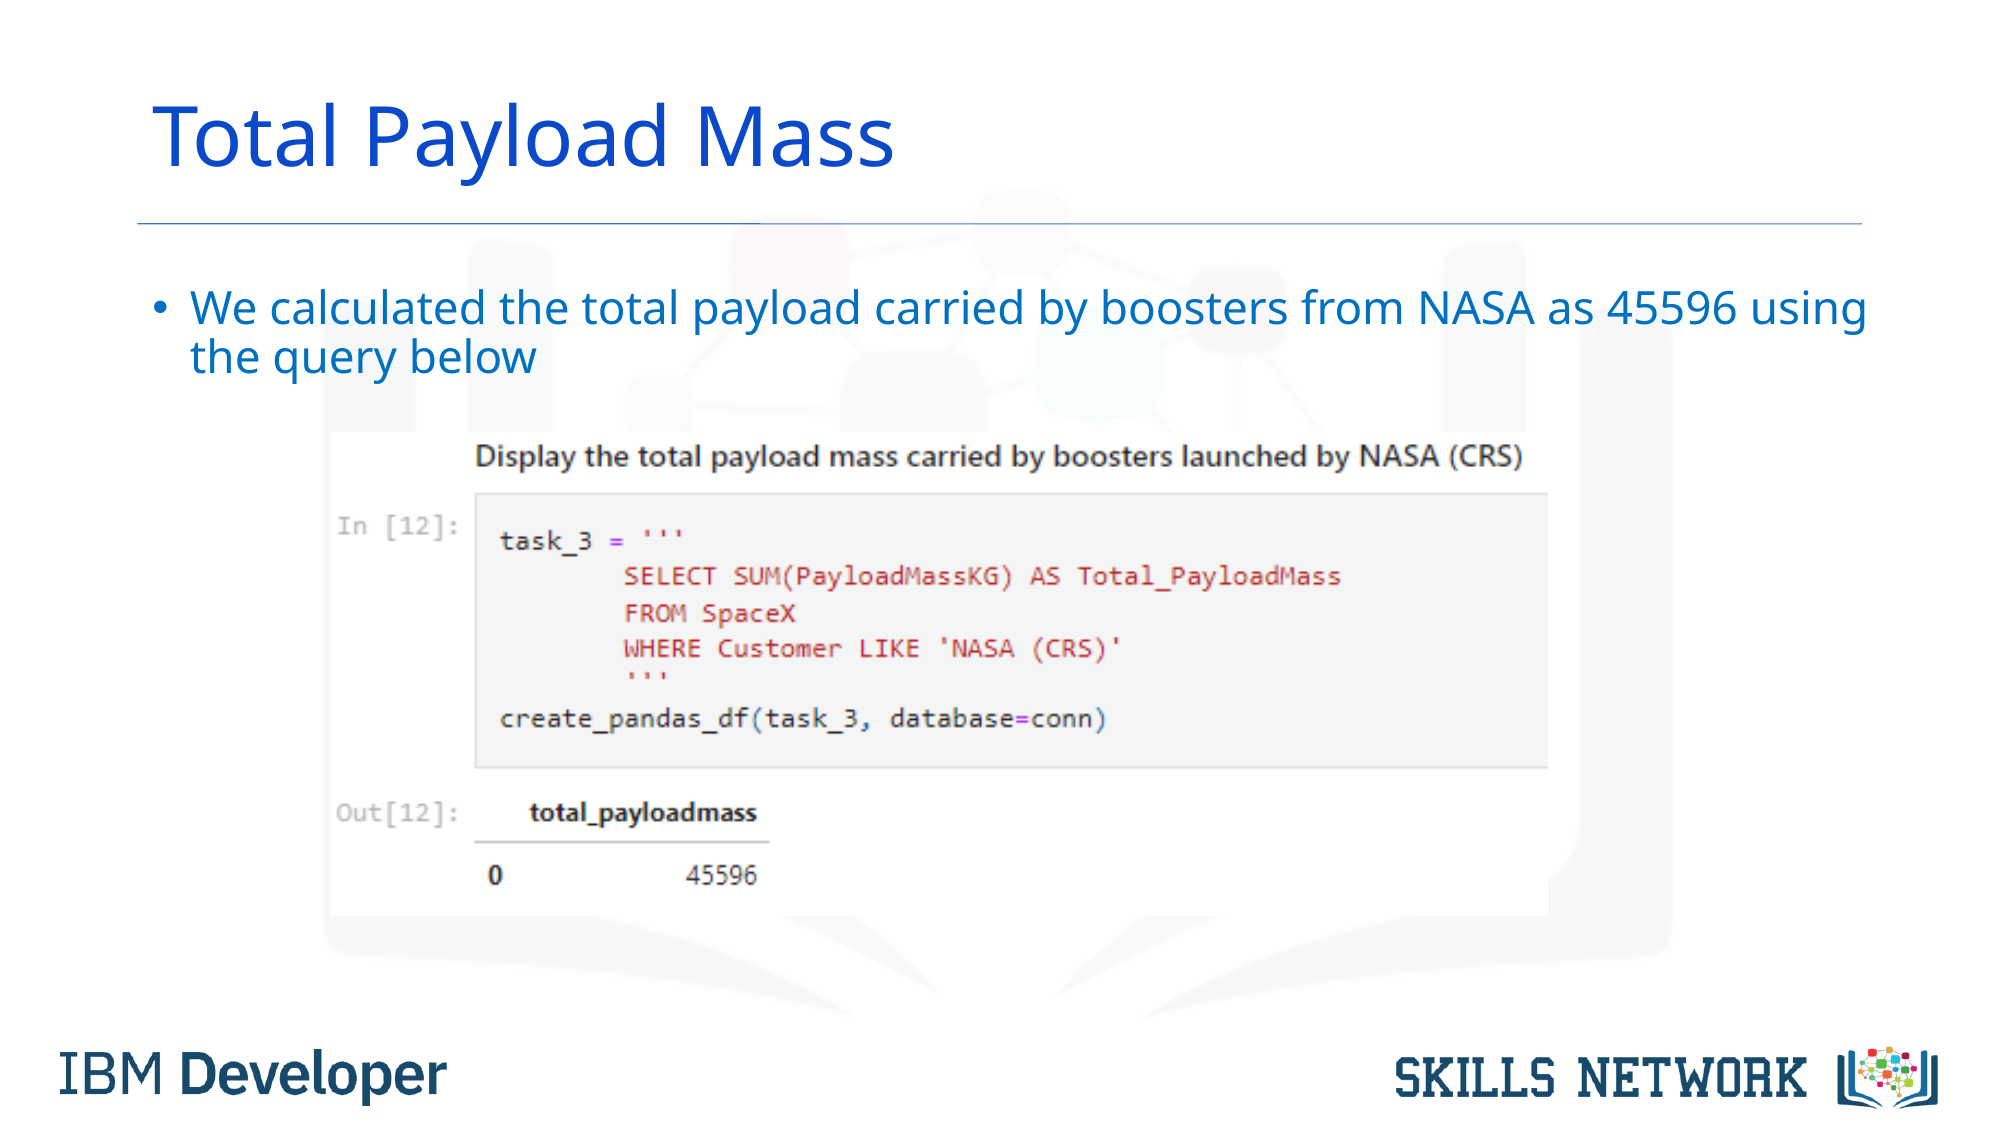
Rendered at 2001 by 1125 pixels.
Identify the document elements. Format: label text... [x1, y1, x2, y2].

picture [1390, 1045, 1945, 1111]
picture [330, 432, 1548, 916]
picture [55, 1045, 459, 1108]
text_box We calculated the total payload carried by boosters from NASA as 45596 using the query below [137, 277, 1932, 1014]
title Total Payload Mass [137, 59, 1863, 220]
